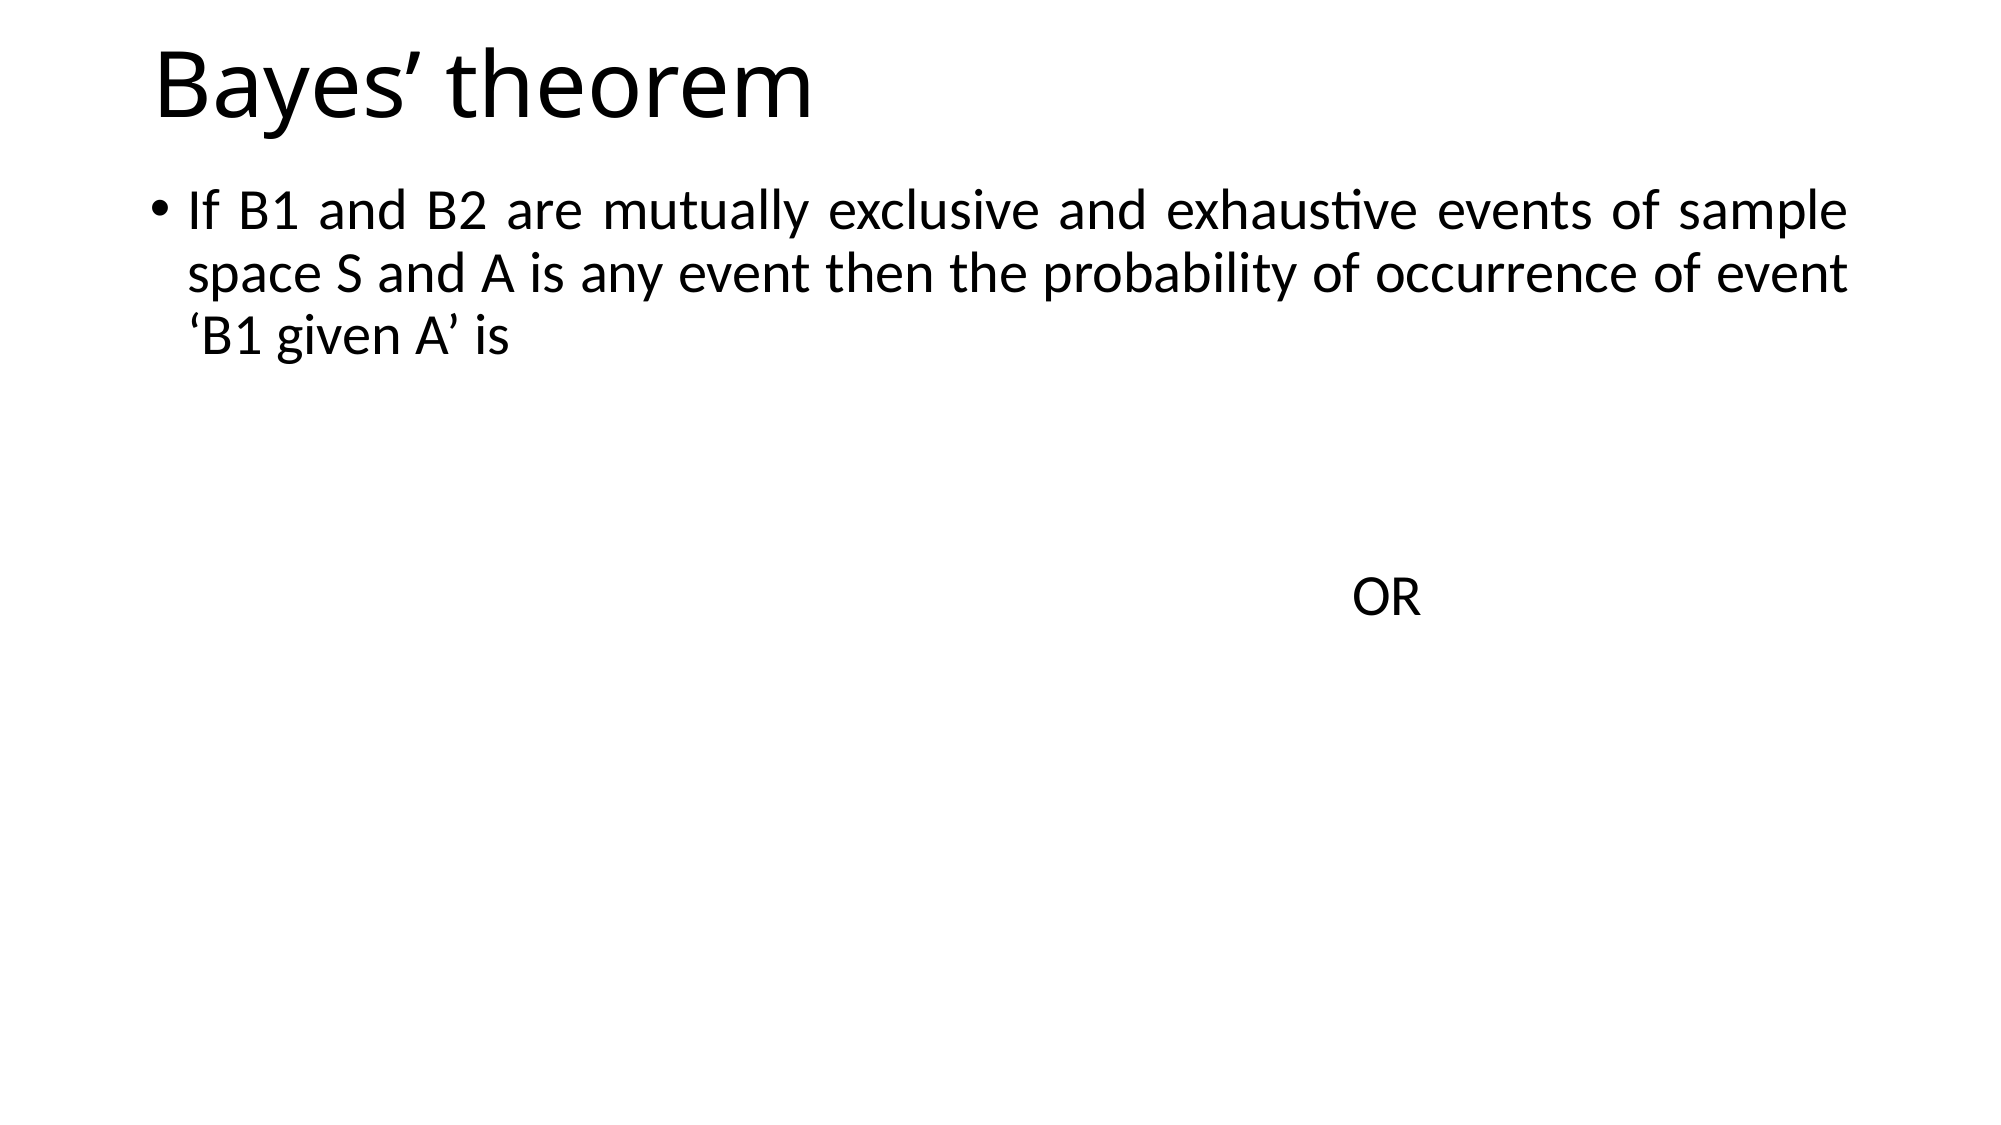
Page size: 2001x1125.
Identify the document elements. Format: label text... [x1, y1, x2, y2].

list If B1 and B2 are mutually exclusive and exhaustive events of sample space S and A is any event then the probability of occurrence of event ‘B1 given A’ is [134, 171, 1866, 384]
title Bayes’ theorem [137, 3, 1863, 171]
